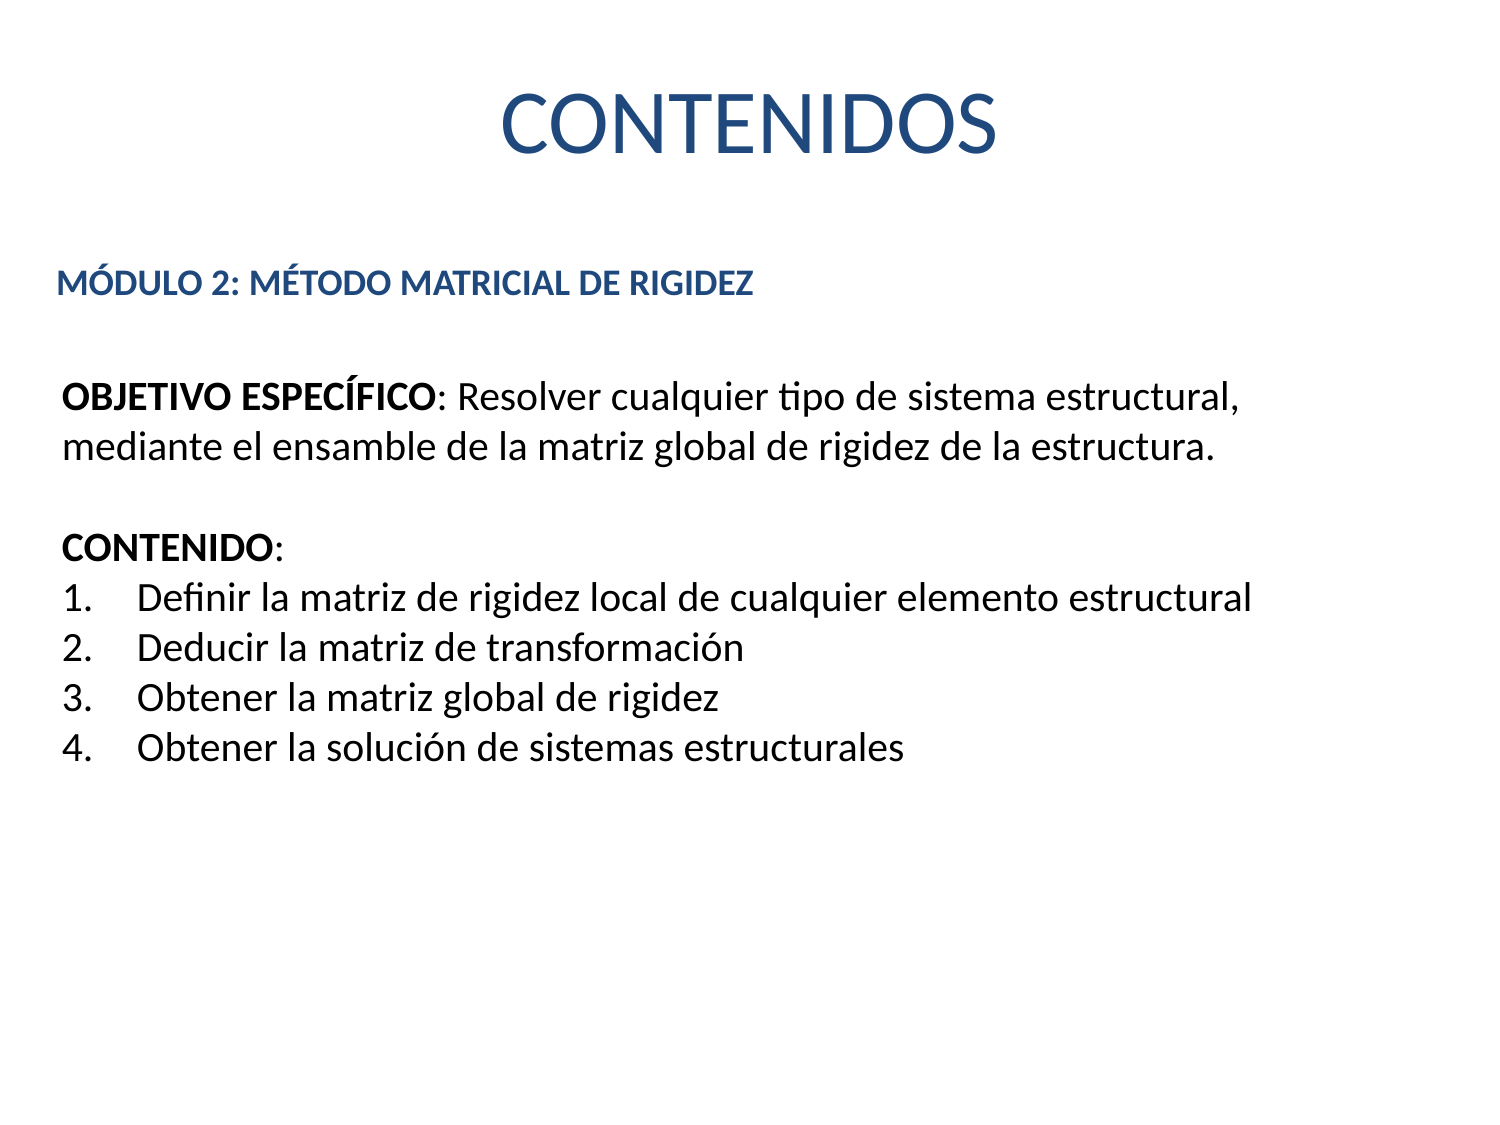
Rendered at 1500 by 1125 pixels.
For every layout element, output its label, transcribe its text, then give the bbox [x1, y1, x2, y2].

text_box MÓDULO 2: MÉTODO MATRICIAL DE RIGIDEZ [41, 250, 1436, 311]
title CONTENIDOS [35, 35, 1465, 200]
text_box OBJETIVO ESPECÍFICO: Resolver cualquier tipo de sistema estructural, mediante el ensamble de la matriz global de rigidez de la estructura. CONTENIDO: Definir la matriz de rigidez local de cualquier elemento estructural Deducir la matriz de transformación Obtener la matriz global de rigidez Obtener la solución de sistemas estructurales [46, 361, 1376, 432]
